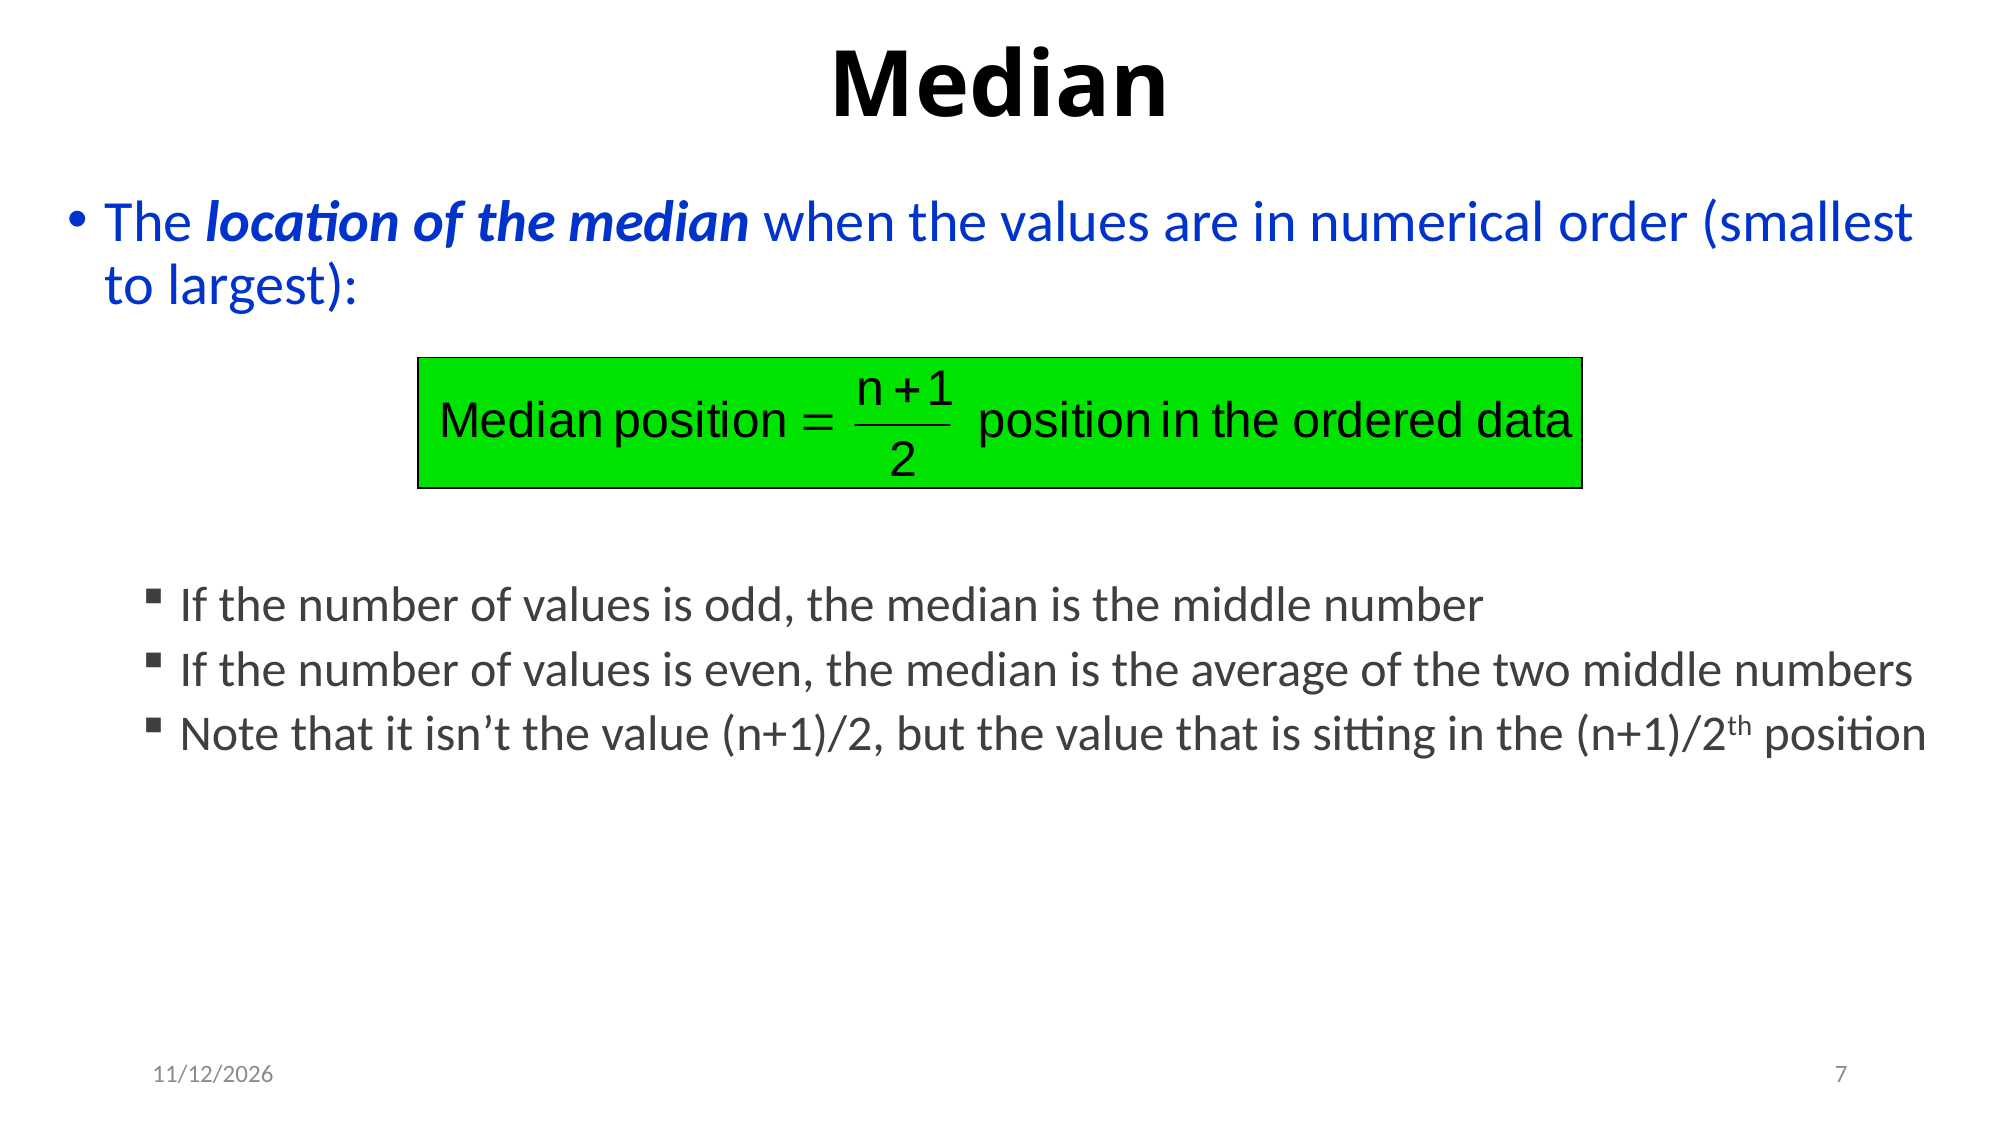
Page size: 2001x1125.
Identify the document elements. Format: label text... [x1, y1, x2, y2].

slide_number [137, 1042, 588, 1103]
title Median [137, 18, 1863, 156]
list The location of the median when the values are in numerical order (smallest to largest): If the number of values is odd, the median is the middle number If the number of values is even, the median is the average of the two middle numbers Note that it isn’t the value (n+1)/2, but the value that is sitting in the (n+1)/2th position [52, 183, 1960, 1014]
slide_number 7 [1412, 1042, 1863, 1103]
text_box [418, 358, 1582, 488]
